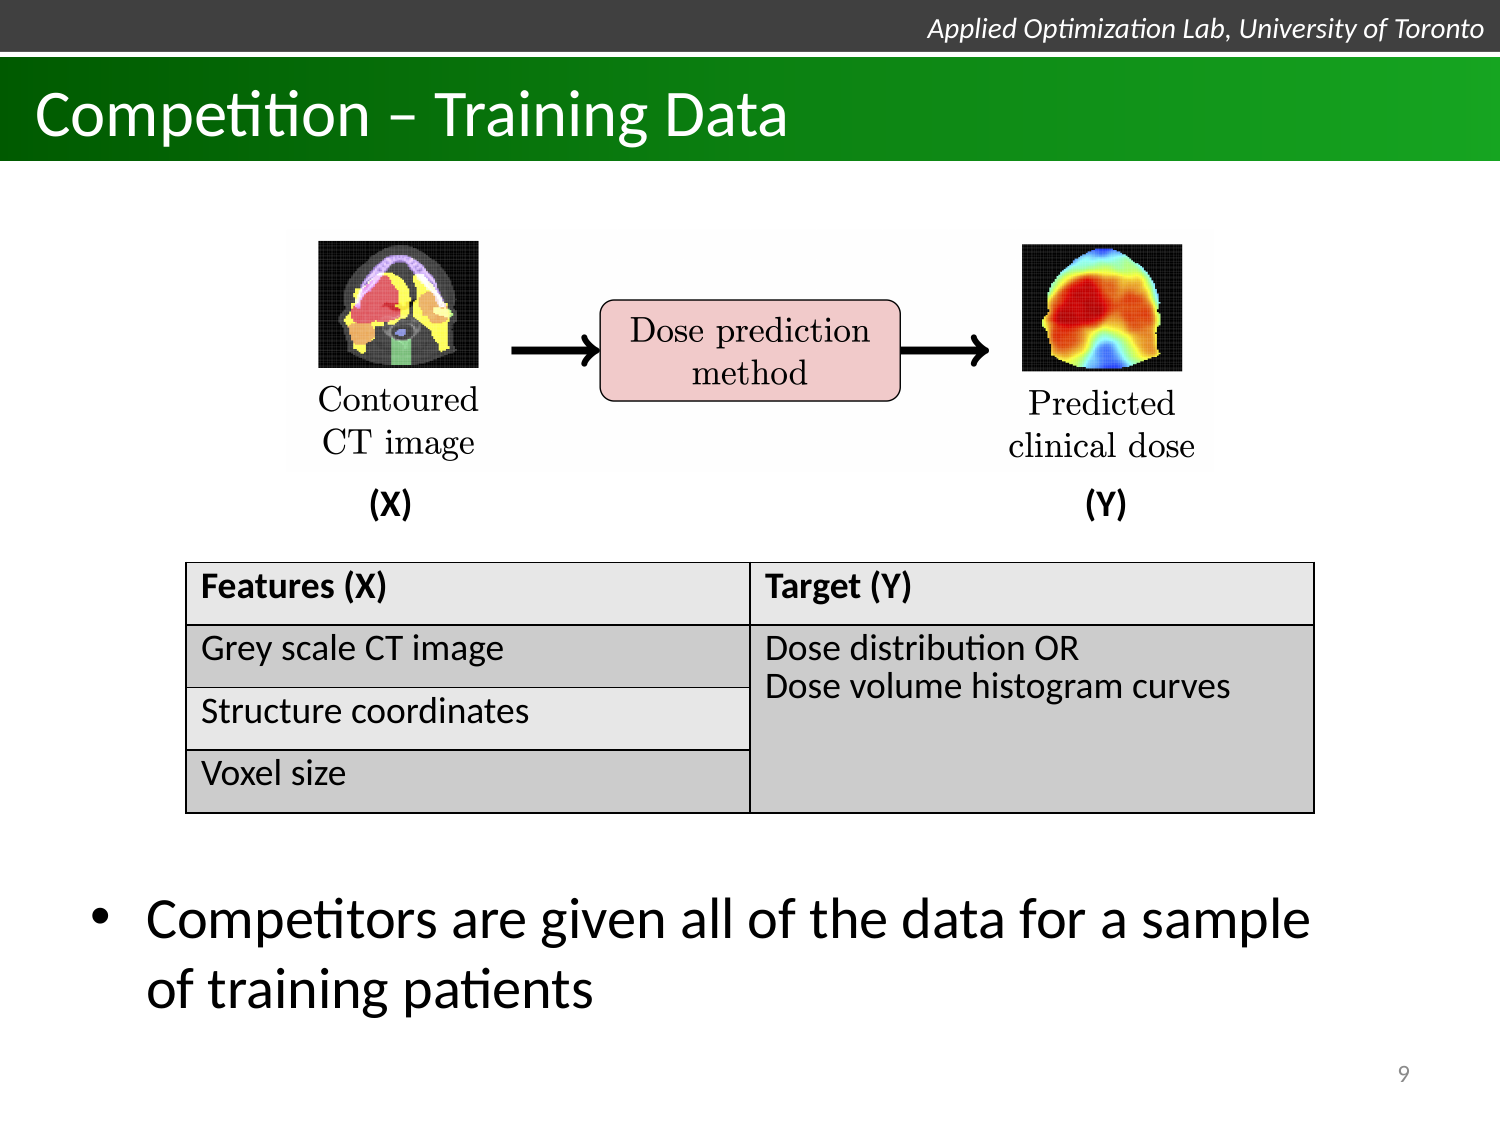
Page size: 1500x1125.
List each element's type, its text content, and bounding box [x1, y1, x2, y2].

text_box Competitors are given all of the data for a sample of training patients [74, 872, 1366, 1043]
text_box (X) [353, 480, 428, 531]
table_cell Structure coordinates [187, 688, 749, 749]
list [286, 229, 1214, 472]
table_cell Grey scale CT image [187, 626, 749, 687]
table_cell Voxel size [187, 751, 749, 812]
table_cell Dose distribution OR Dose volume histogram curves [751, 626, 1313, 812]
table_header Features (X) [187, 563, 749, 624]
slide_number 9 [1074, 1042, 1425, 1103]
table_header Target (Y) [751, 563, 1313, 624]
text_box (Y) [1069, 480, 1143, 531]
title Competition – Training Data [0, 57, 1500, 161]
